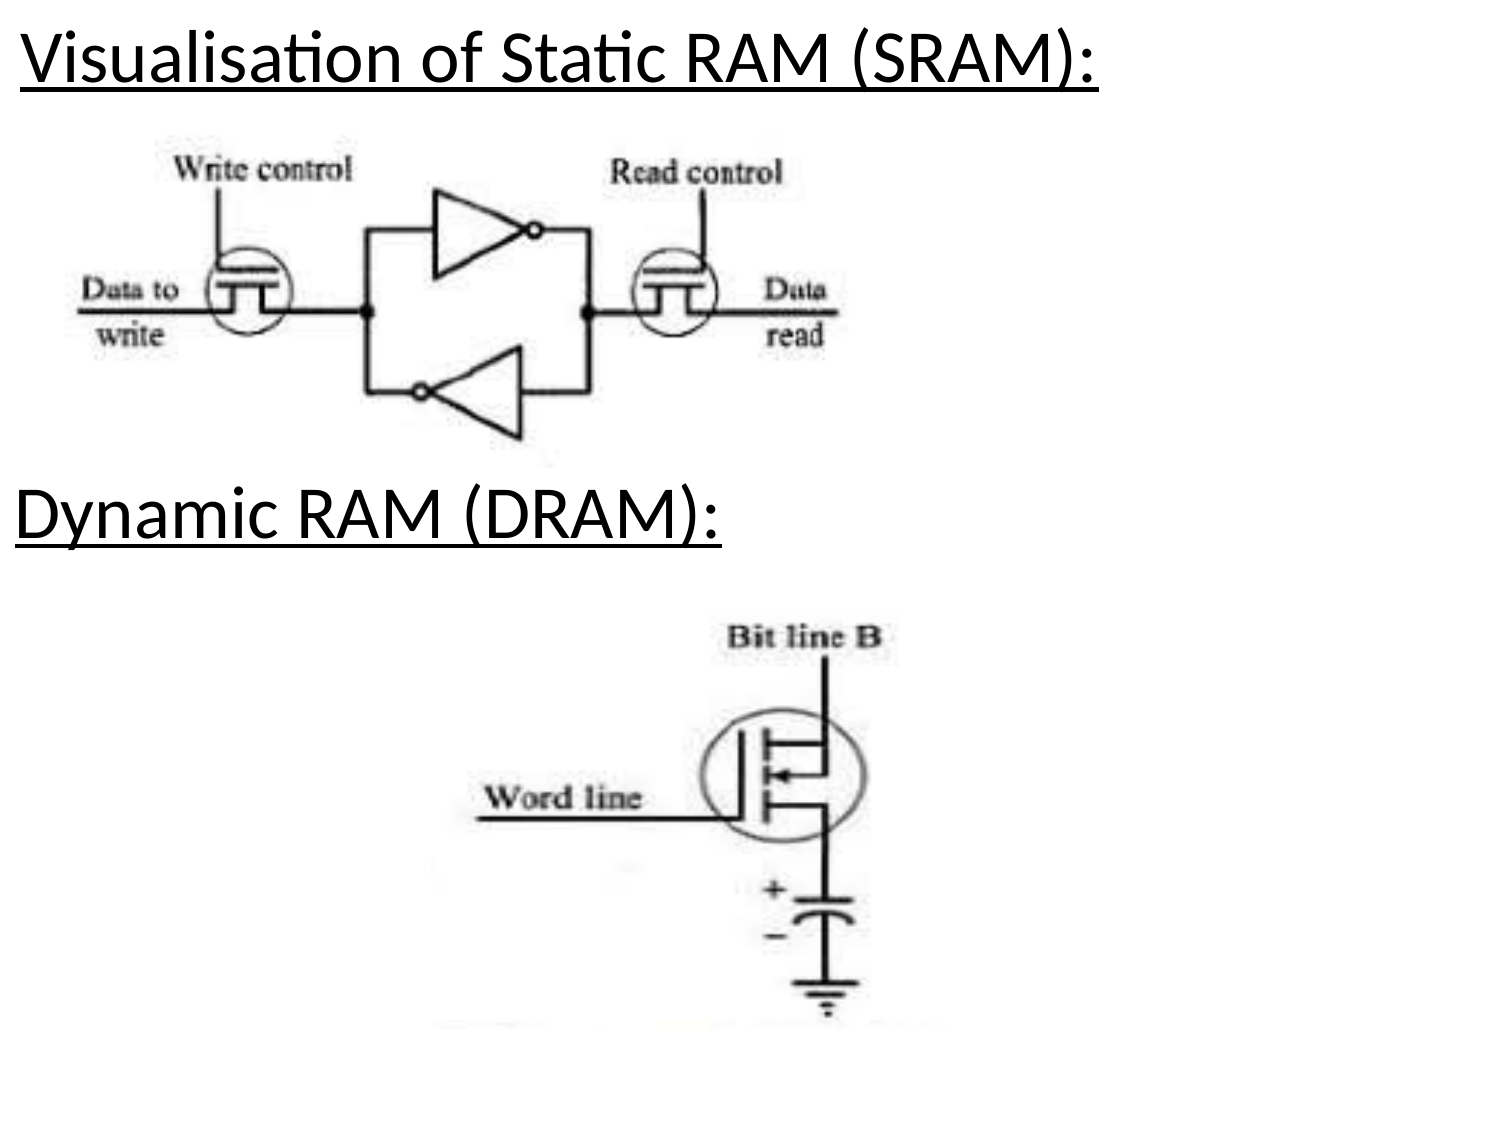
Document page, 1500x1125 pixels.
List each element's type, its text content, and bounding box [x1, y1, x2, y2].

text_box Dynamic RAM (DRAM): [0, 456, 737, 562]
picture [430, 607, 951, 1029]
picture [58, 113, 872, 469]
text_box Visualisation of Static RAM (SRAM): [5, 0, 1114, 105]
